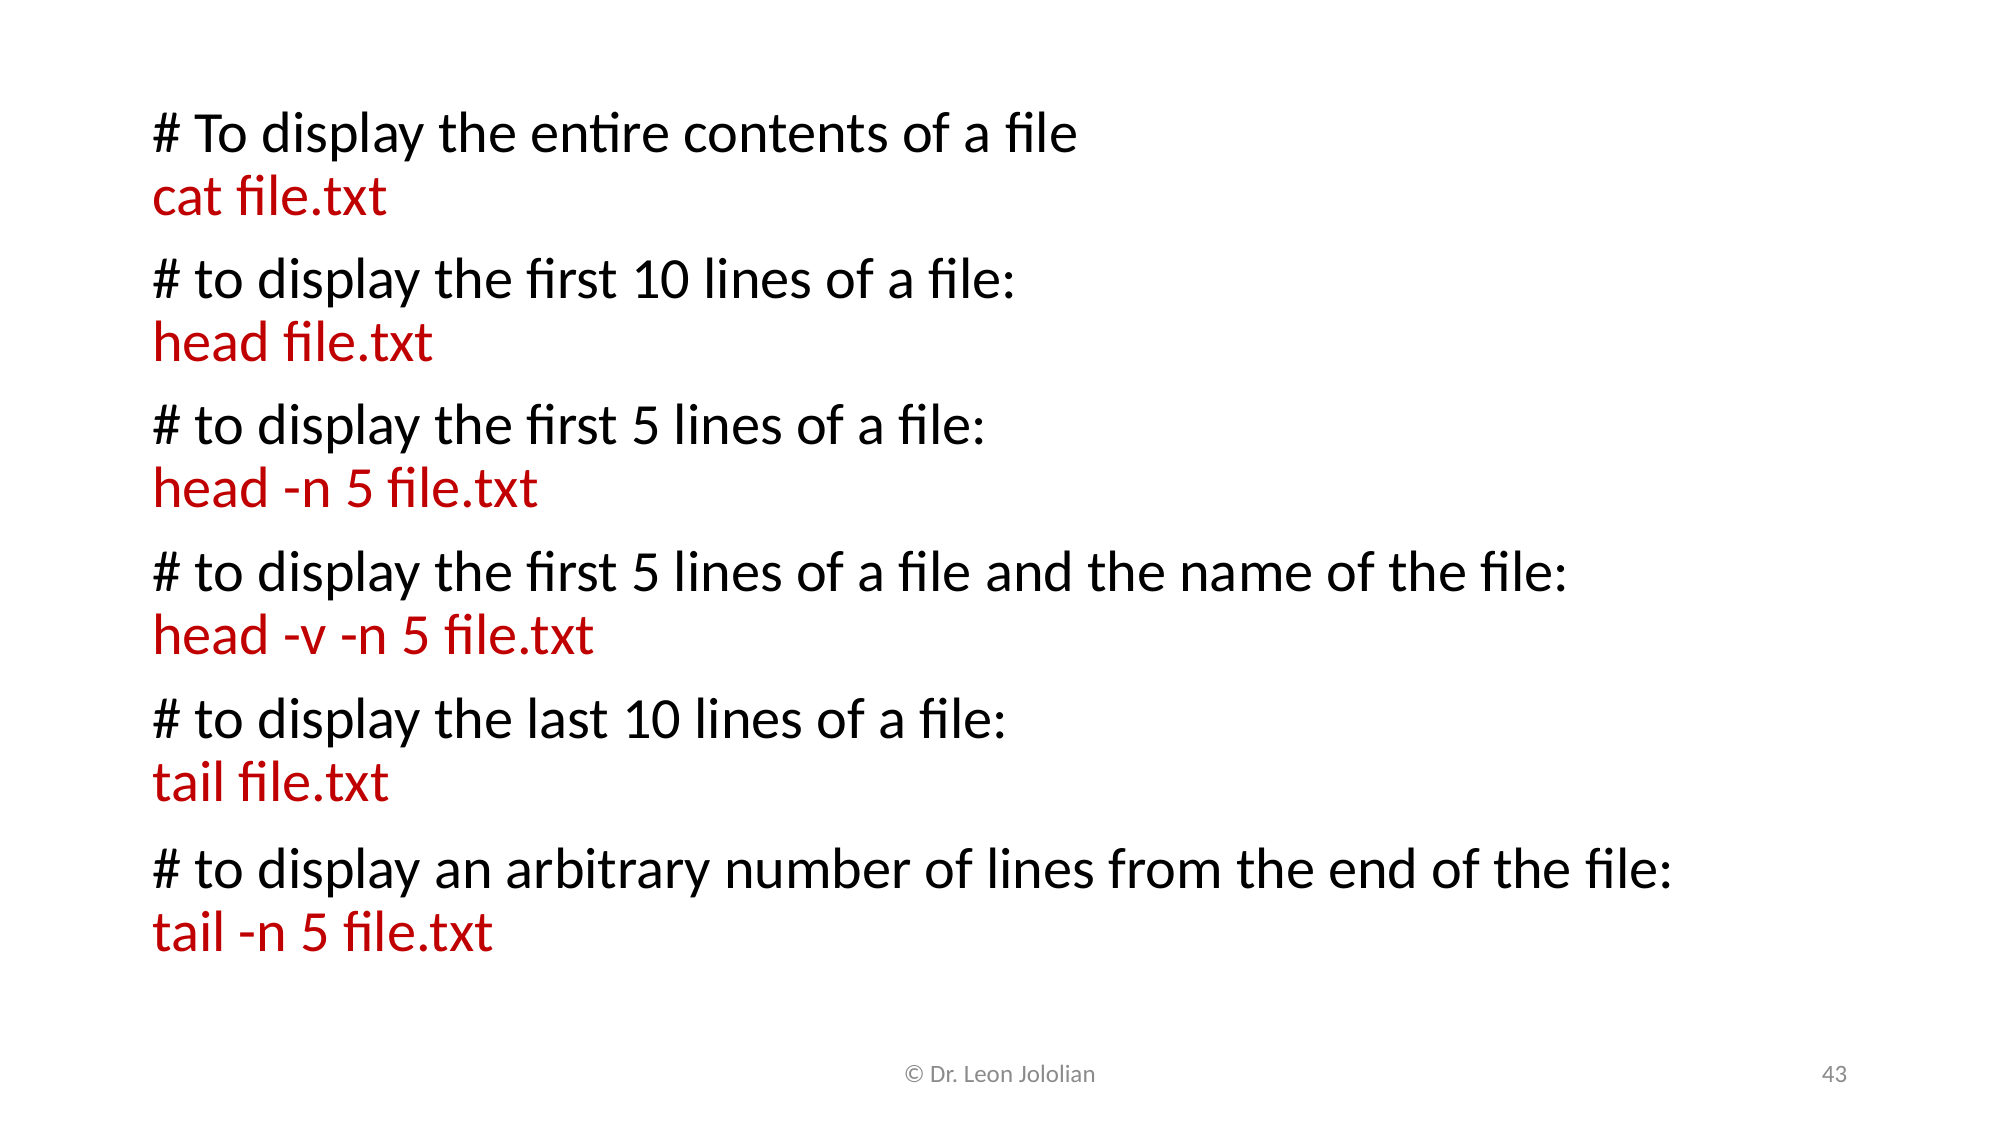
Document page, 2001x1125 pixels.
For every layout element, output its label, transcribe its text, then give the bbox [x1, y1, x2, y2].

footer © Dr. Leon Jololian [662, 1042, 1338, 1103]
slide_number 43 [1412, 1042, 1863, 1103]
list # To display the entire contents of a file cat file.txt # to display the first 10 lines of a file: head file.txt # to display the first 5 lines of a file: head -n 5 file.txt # to display the first 5 lines of a file and the name of the file: head -v -n 5 file.txt # to display the last 10 lines of a file: tail file.txt # to display an arbitrary number of lines from the end of the file: tail -n 5 file.txt [137, 94, 1863, 1014]
